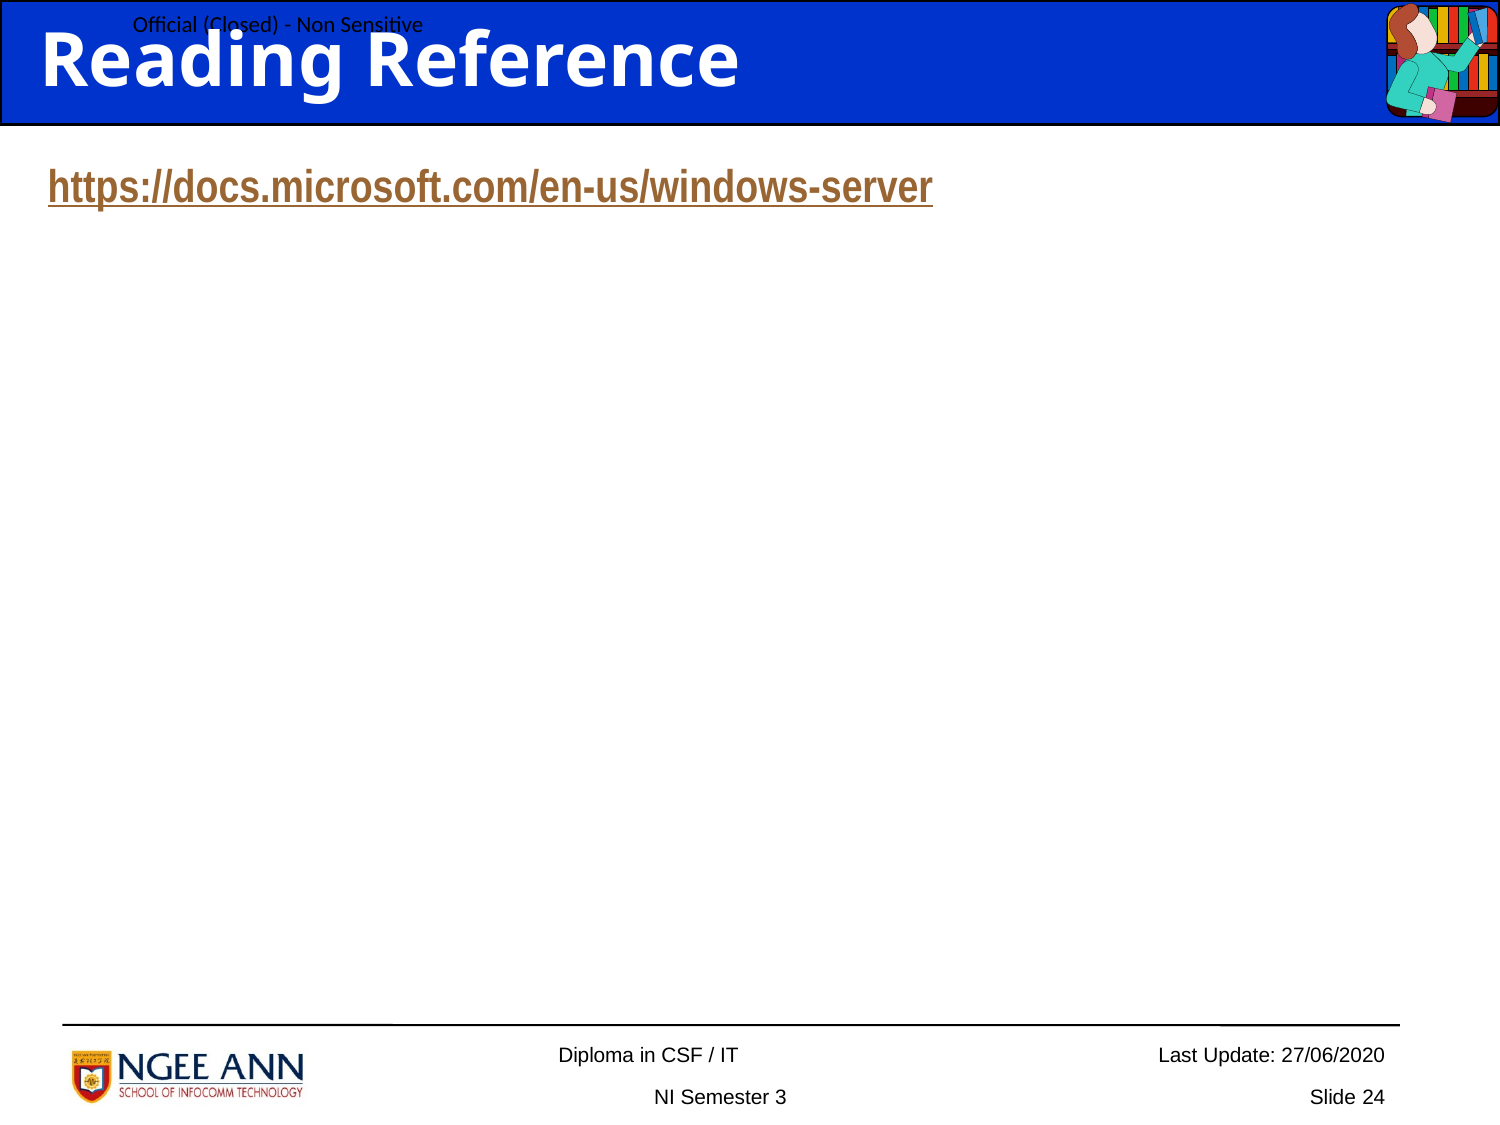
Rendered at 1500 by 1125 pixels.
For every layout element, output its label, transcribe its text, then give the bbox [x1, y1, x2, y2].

text_box Reading Reference [24, 0, 1380, 113]
picture [1382, 0, 1498, 123]
text_box https://docs.microsoft.com/en-us/windows-server [32, 148, 1483, 999]
picture [46, 1028, 328, 1125]
